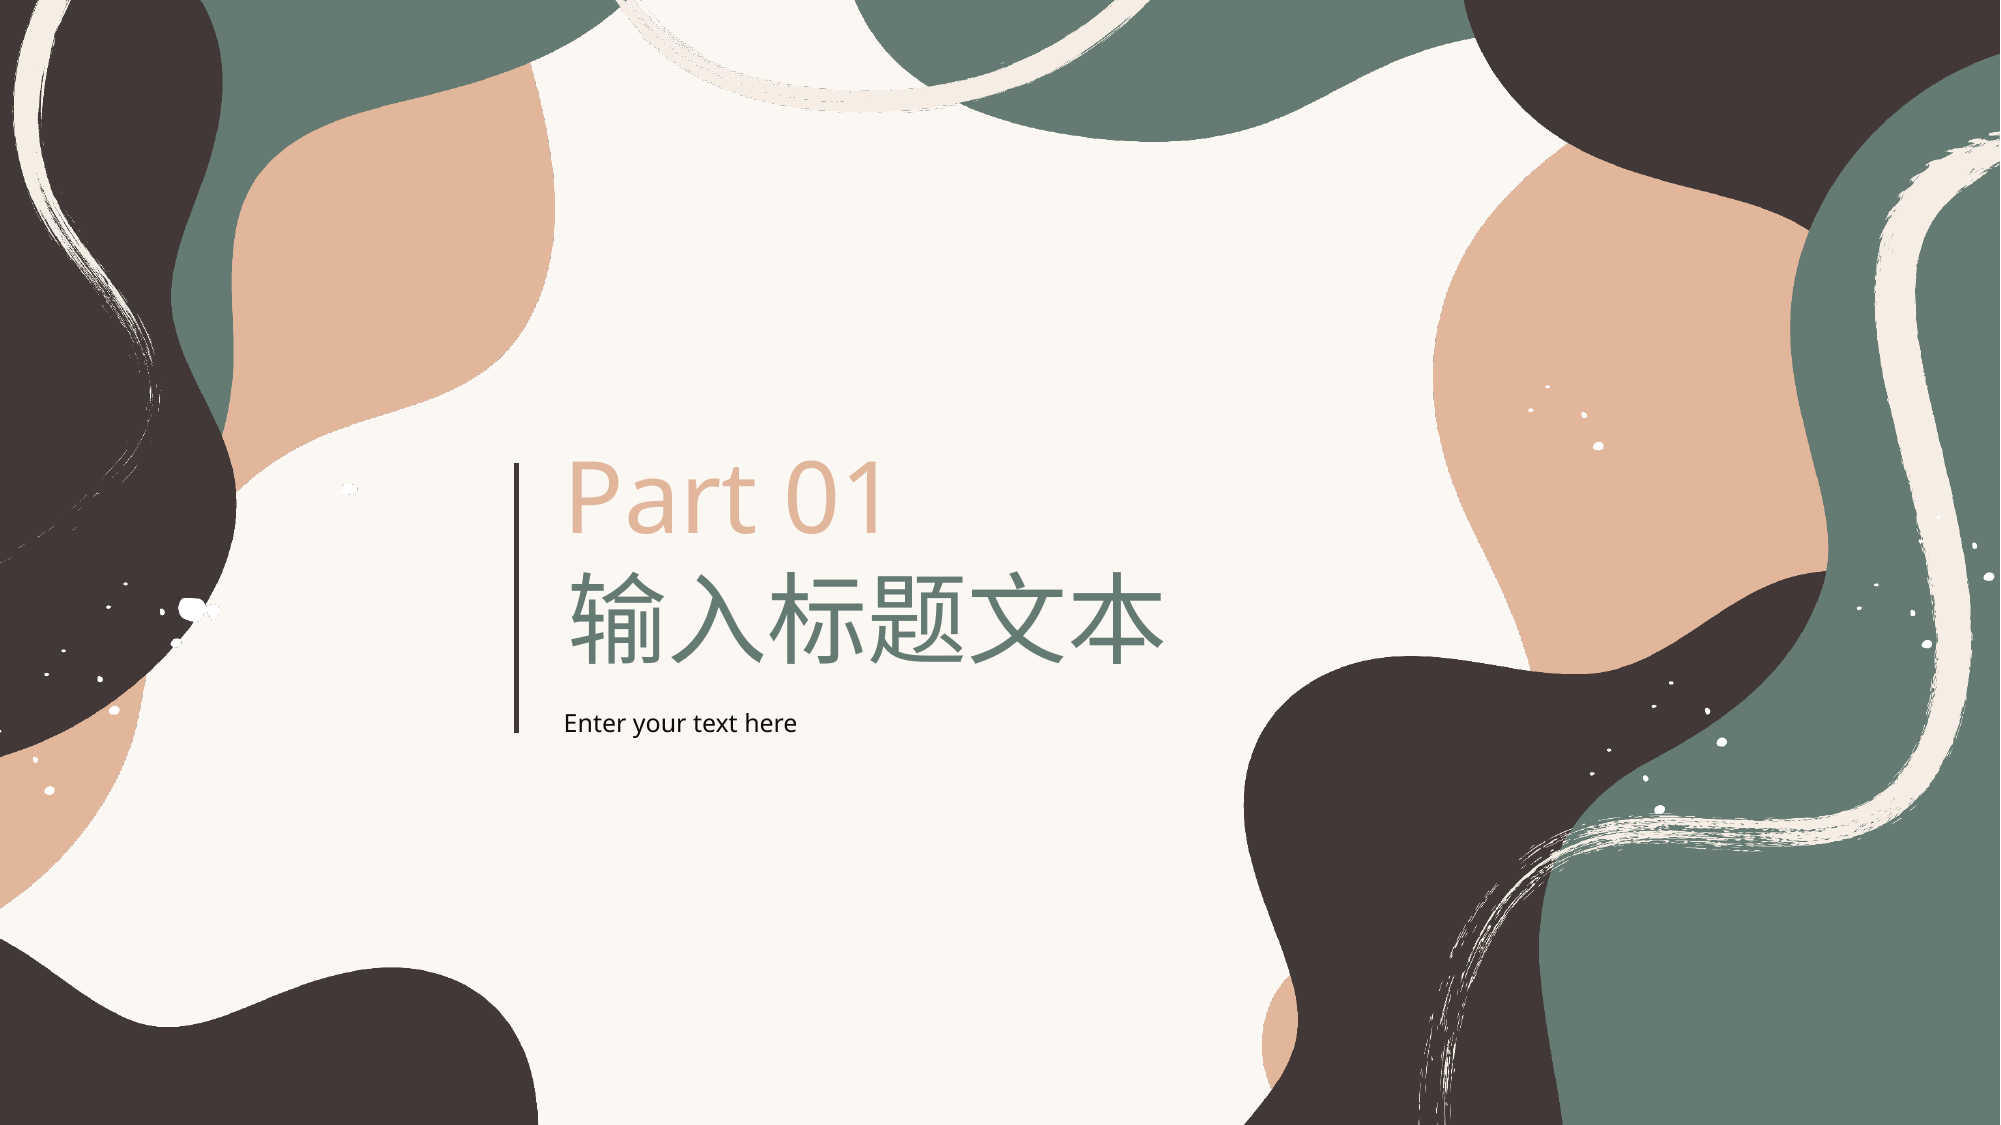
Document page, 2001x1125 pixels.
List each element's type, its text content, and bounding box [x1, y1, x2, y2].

text_box 输入标题文本 [552, 548, 1182, 684]
picture [0, 0, 2000, 1125]
text_box Enter your text here [549, 700, 1082, 745]
text_box Part 01 [549, 426, 1023, 561]
